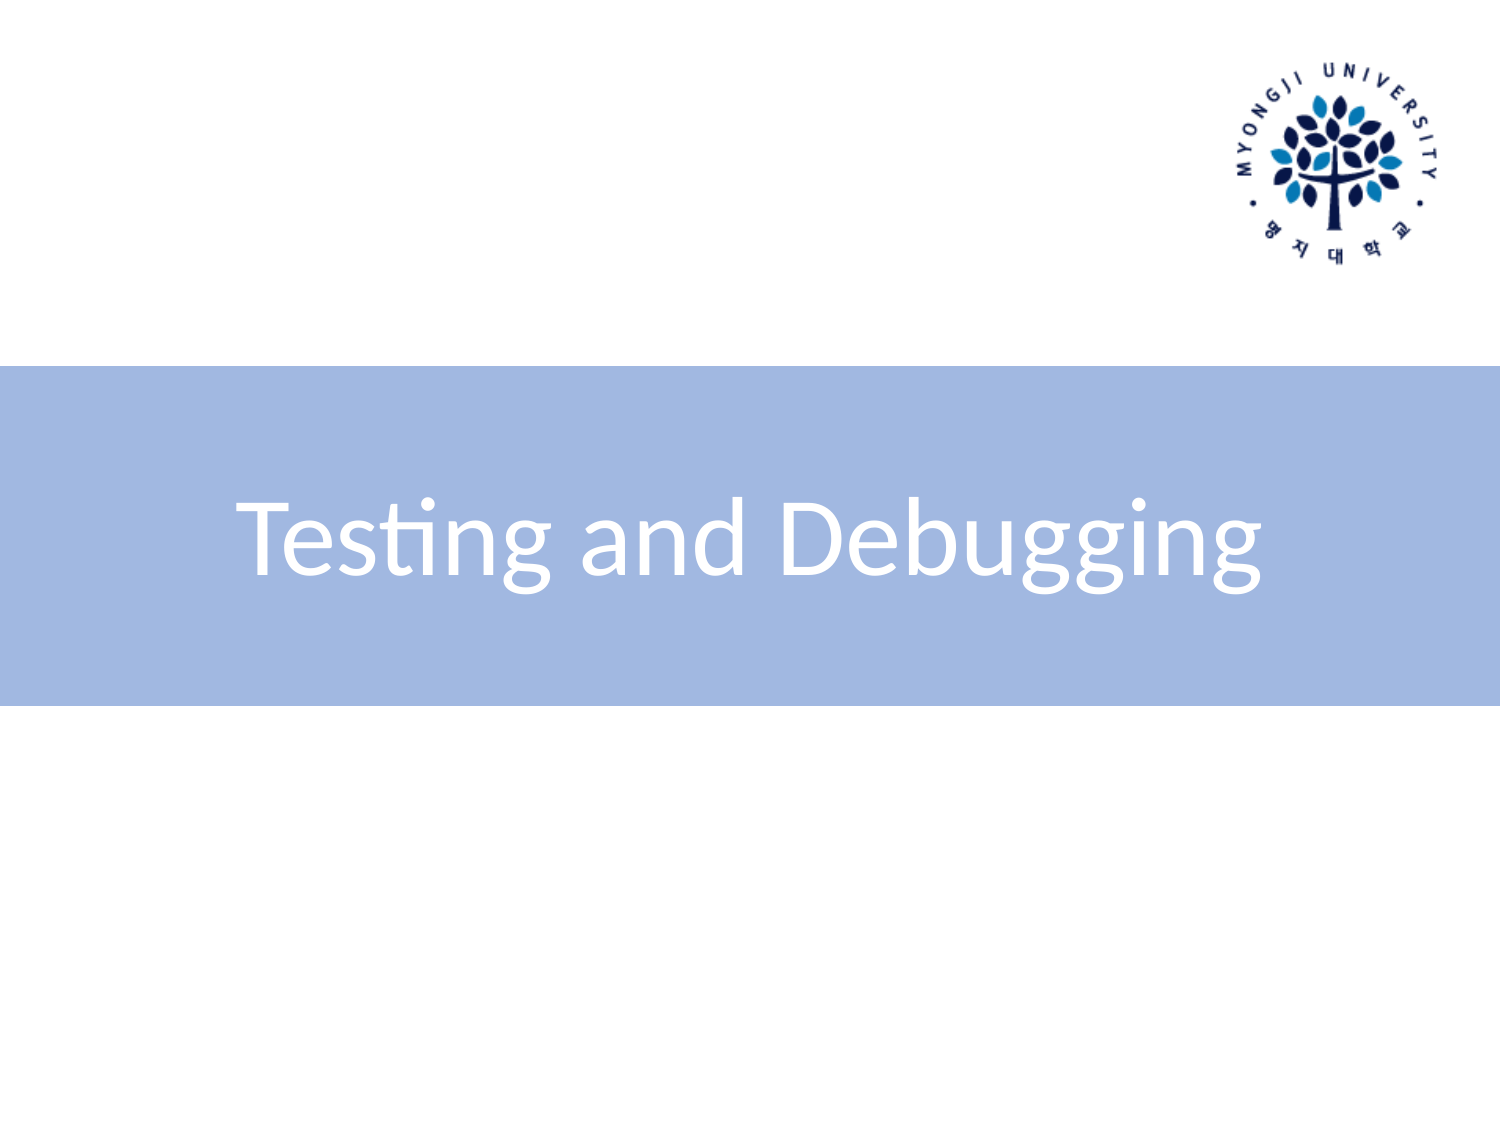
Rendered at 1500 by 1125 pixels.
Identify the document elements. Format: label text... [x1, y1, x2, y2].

picture [1214, 41, 1465, 295]
title Testing and Debugging [51, 430, 1449, 648]
